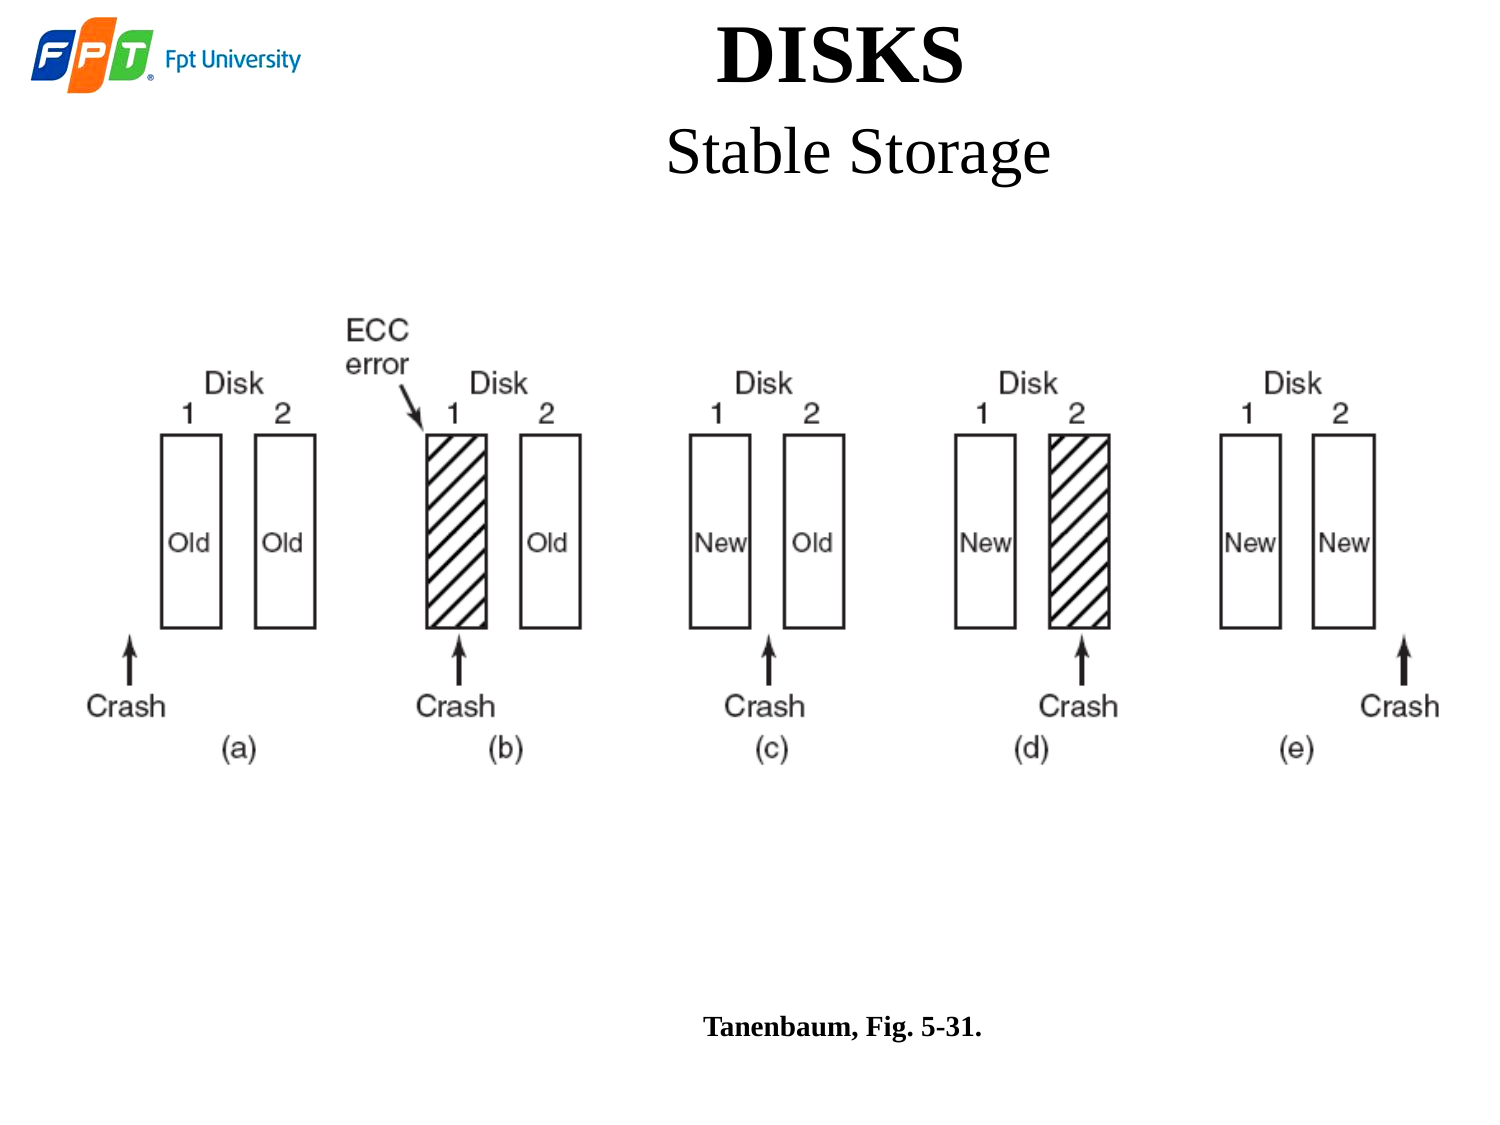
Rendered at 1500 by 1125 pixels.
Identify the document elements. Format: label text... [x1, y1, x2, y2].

picture [0, 0, 200, 122]
picture [73, 302, 1457, 798]
text_box Tanenbaum, Fig. 5-31. [688, 999, 998, 1050]
title DISKS Stable Storage [200, 0, 1500, 188]
